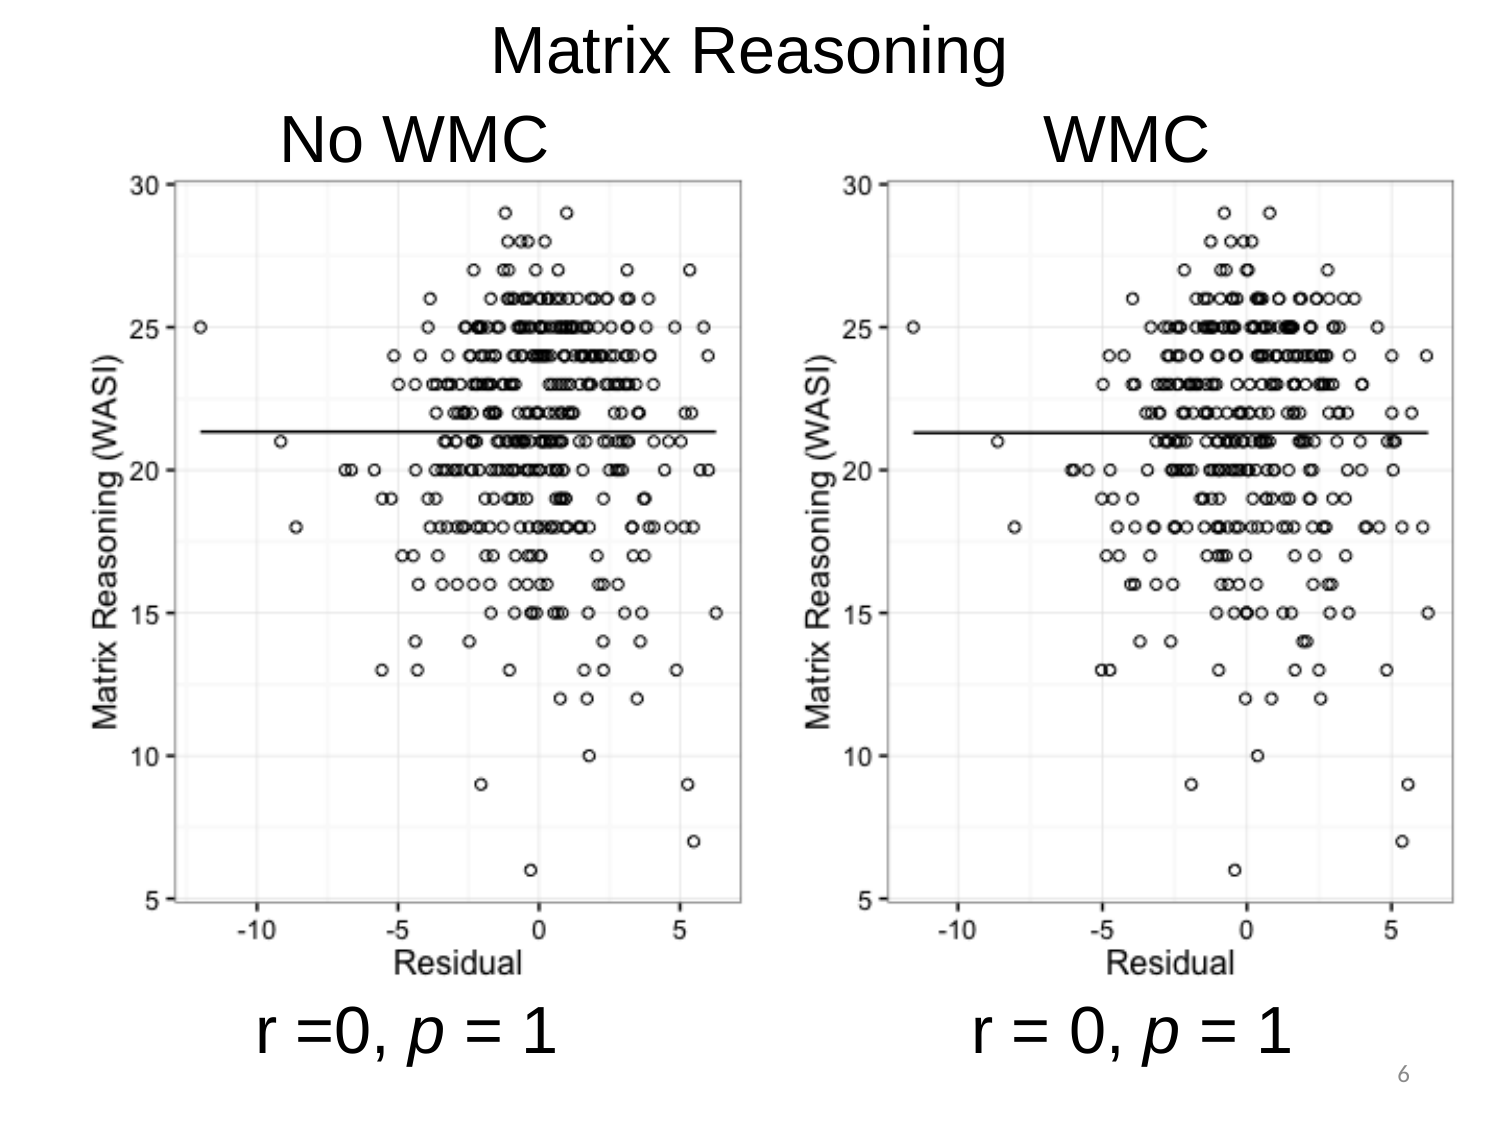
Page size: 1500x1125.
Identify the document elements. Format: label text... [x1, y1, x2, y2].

text_box WMC [783, 95, 1471, 163]
text_box Matrix Reasoning [0, 0, 1500, 95]
slide_number 6 [1074, 1042, 1425, 1103]
picture [783, 163, 1472, 998]
text_box r =0, p = 1 [70, 1002, 762, 1075]
picture [70, 163, 759, 998]
text_box No WMC [70, 95, 759, 163]
text_box r = 0, p = 1 [783, 979, 1500, 1075]
